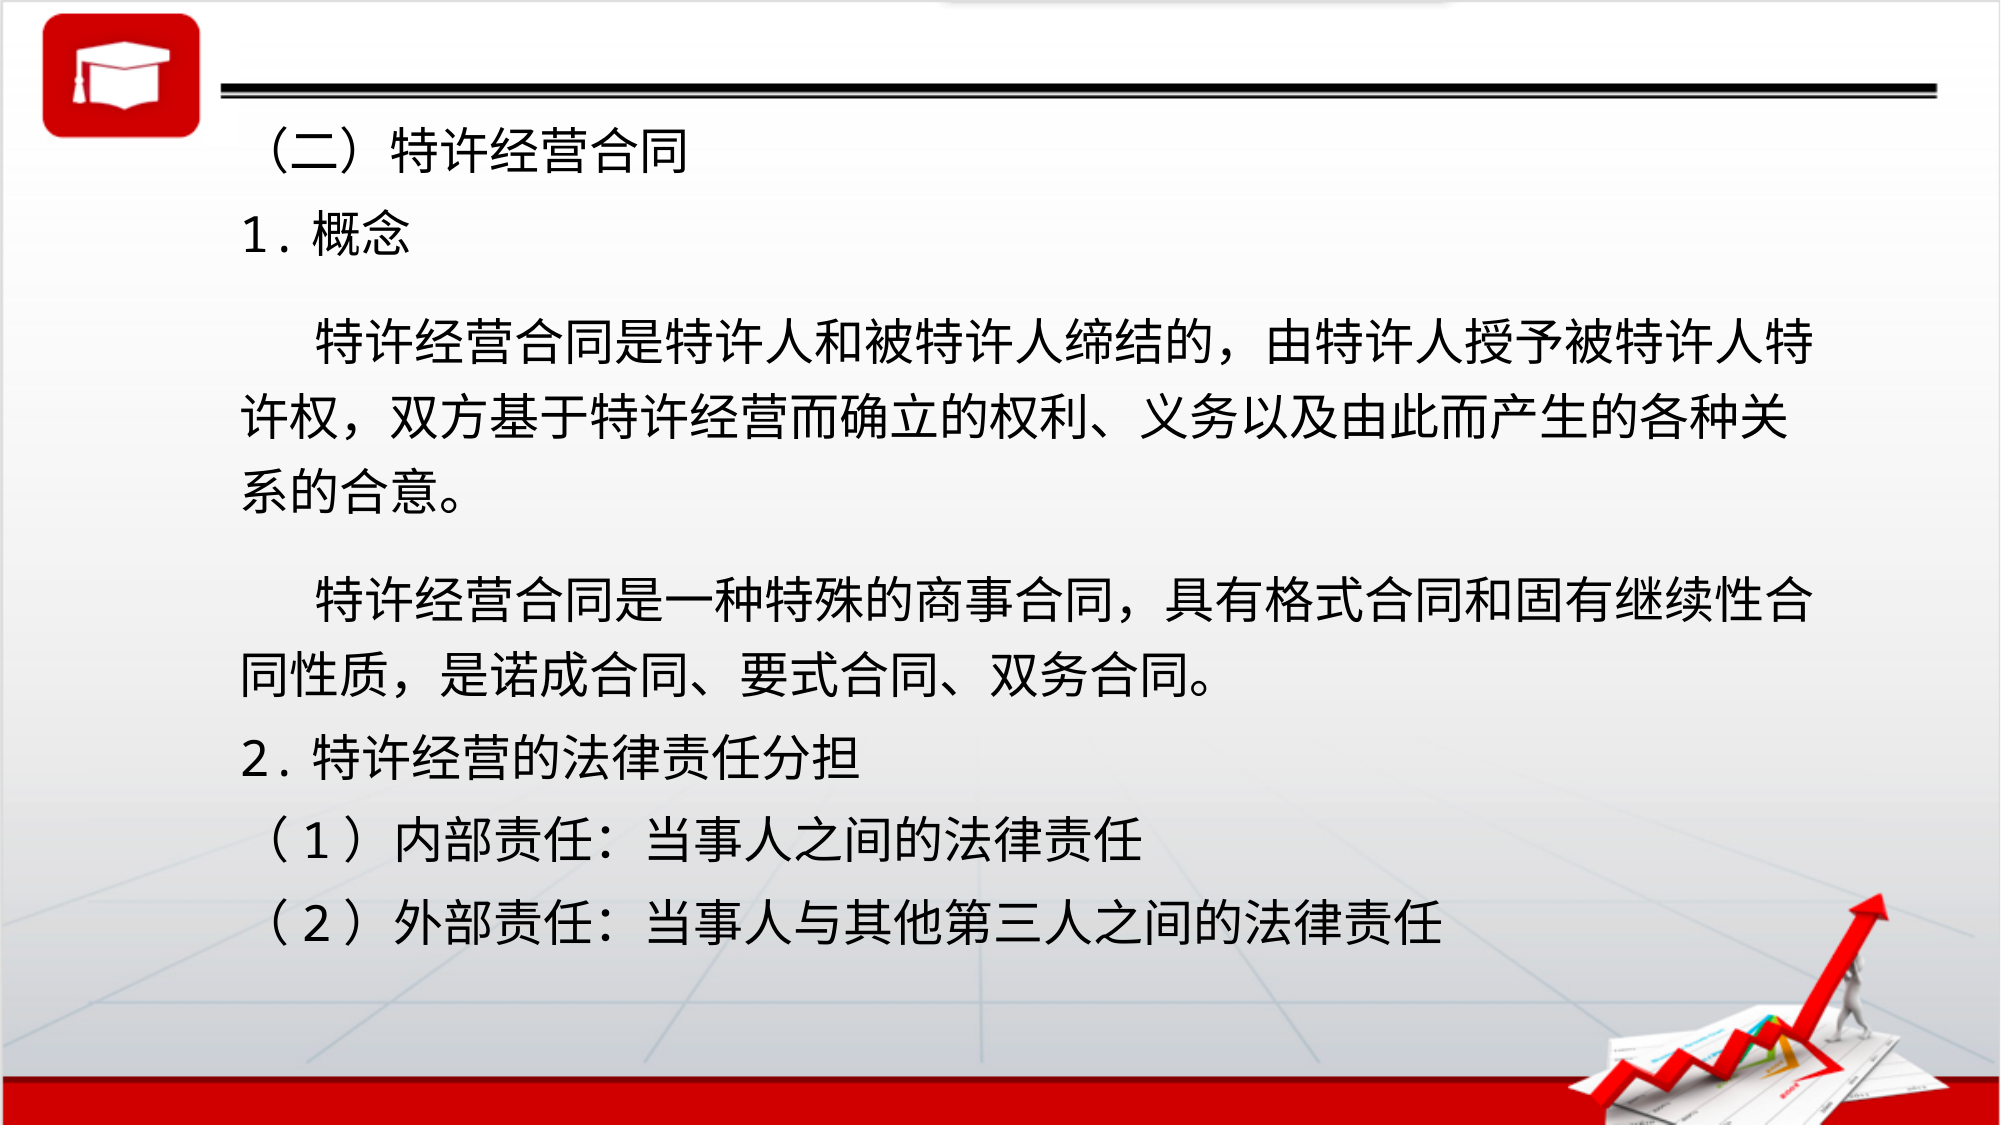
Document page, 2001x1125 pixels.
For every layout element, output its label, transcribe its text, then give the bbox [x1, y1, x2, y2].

picture [0, 0, 2001, 1125]
list （二）特许经营合同 1.概念 特许经营合同是特许人和被特许人缔结的，由特许人授予被特许人特许权，双方基于特许经营而确立的权利、义务以及由此而产生的各种关系的合意。 特许经营合同是一种特殊的商事合同，具有格式合同和固有继续性合同性质，是诺成合同、要式合同、双务合同。 2.特许经营的法律责任分担 （1）内部责任：当事人之间的法律责任 （2）外部责任：当事人与其他第三人之间的法律责任 [224, 72, 1830, 998]
